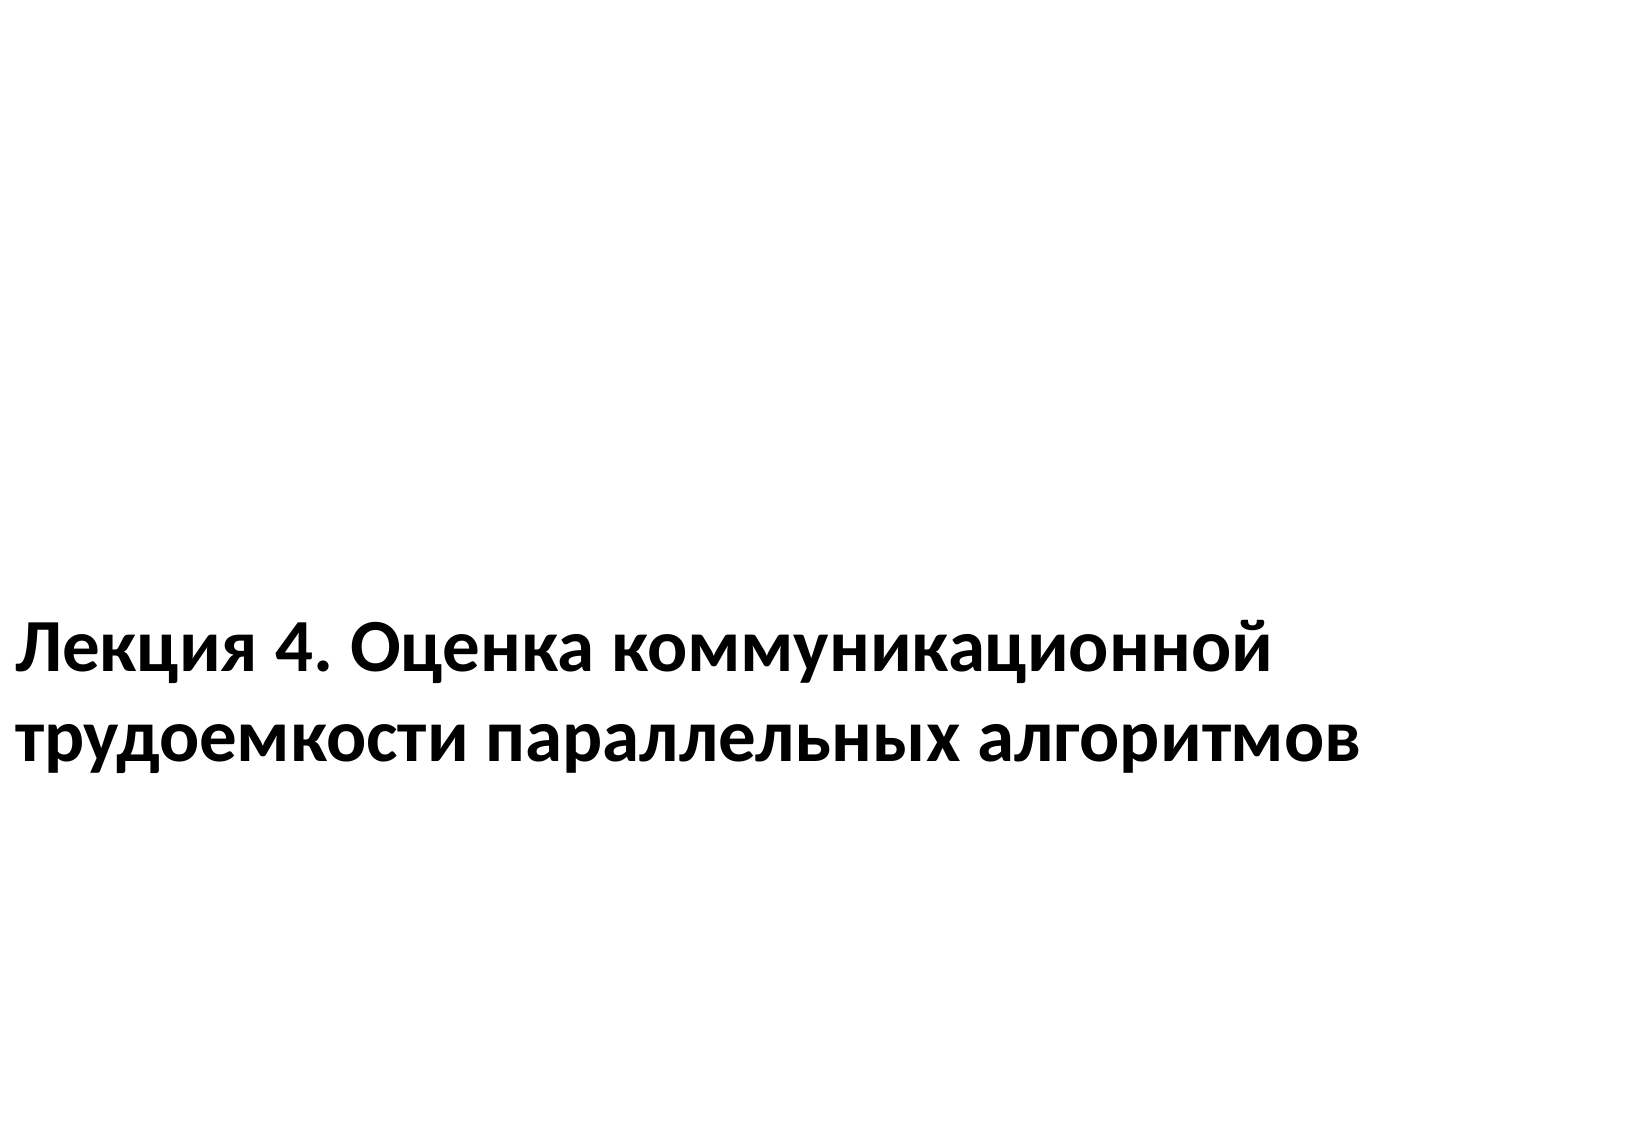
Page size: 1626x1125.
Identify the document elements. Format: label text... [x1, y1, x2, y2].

title Лекция 4. Оценка коммуникационной трудоемкости параллельных алгоритмов [0, 584, 1625, 788]
